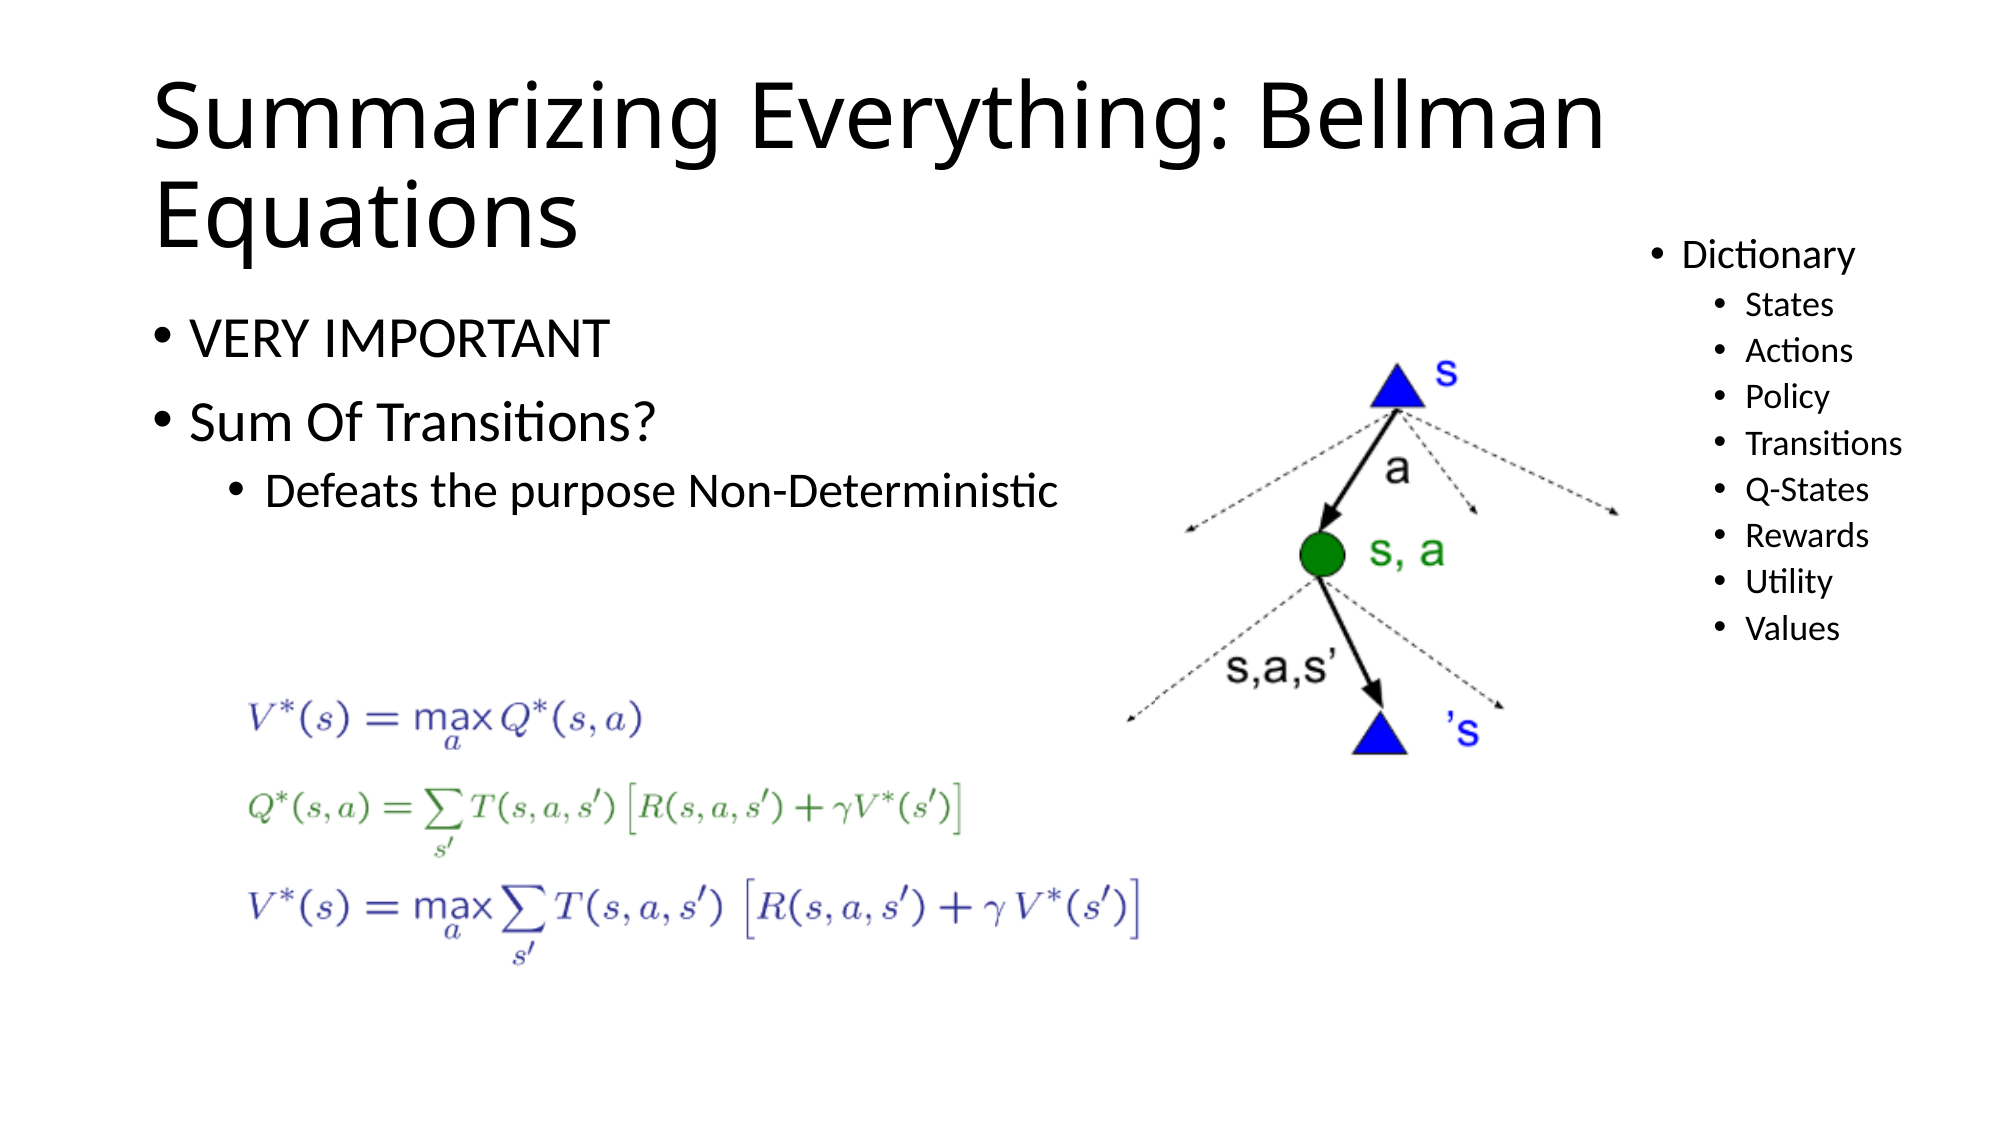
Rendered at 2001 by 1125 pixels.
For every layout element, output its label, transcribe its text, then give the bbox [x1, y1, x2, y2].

title Summarizing Everything: Bellman Equations [137, 59, 1863, 278]
list VERY IMPORTANT Sum Of Transitions? Defeats the purpose Non-Deterministic \ [137, 299, 1863, 1014]
text_box Dictionary States Actions Policy Transitions Q-States Rewards Utility Values [1635, 225, 2000, 657]
picture [192, 304, 1671, 1004]
